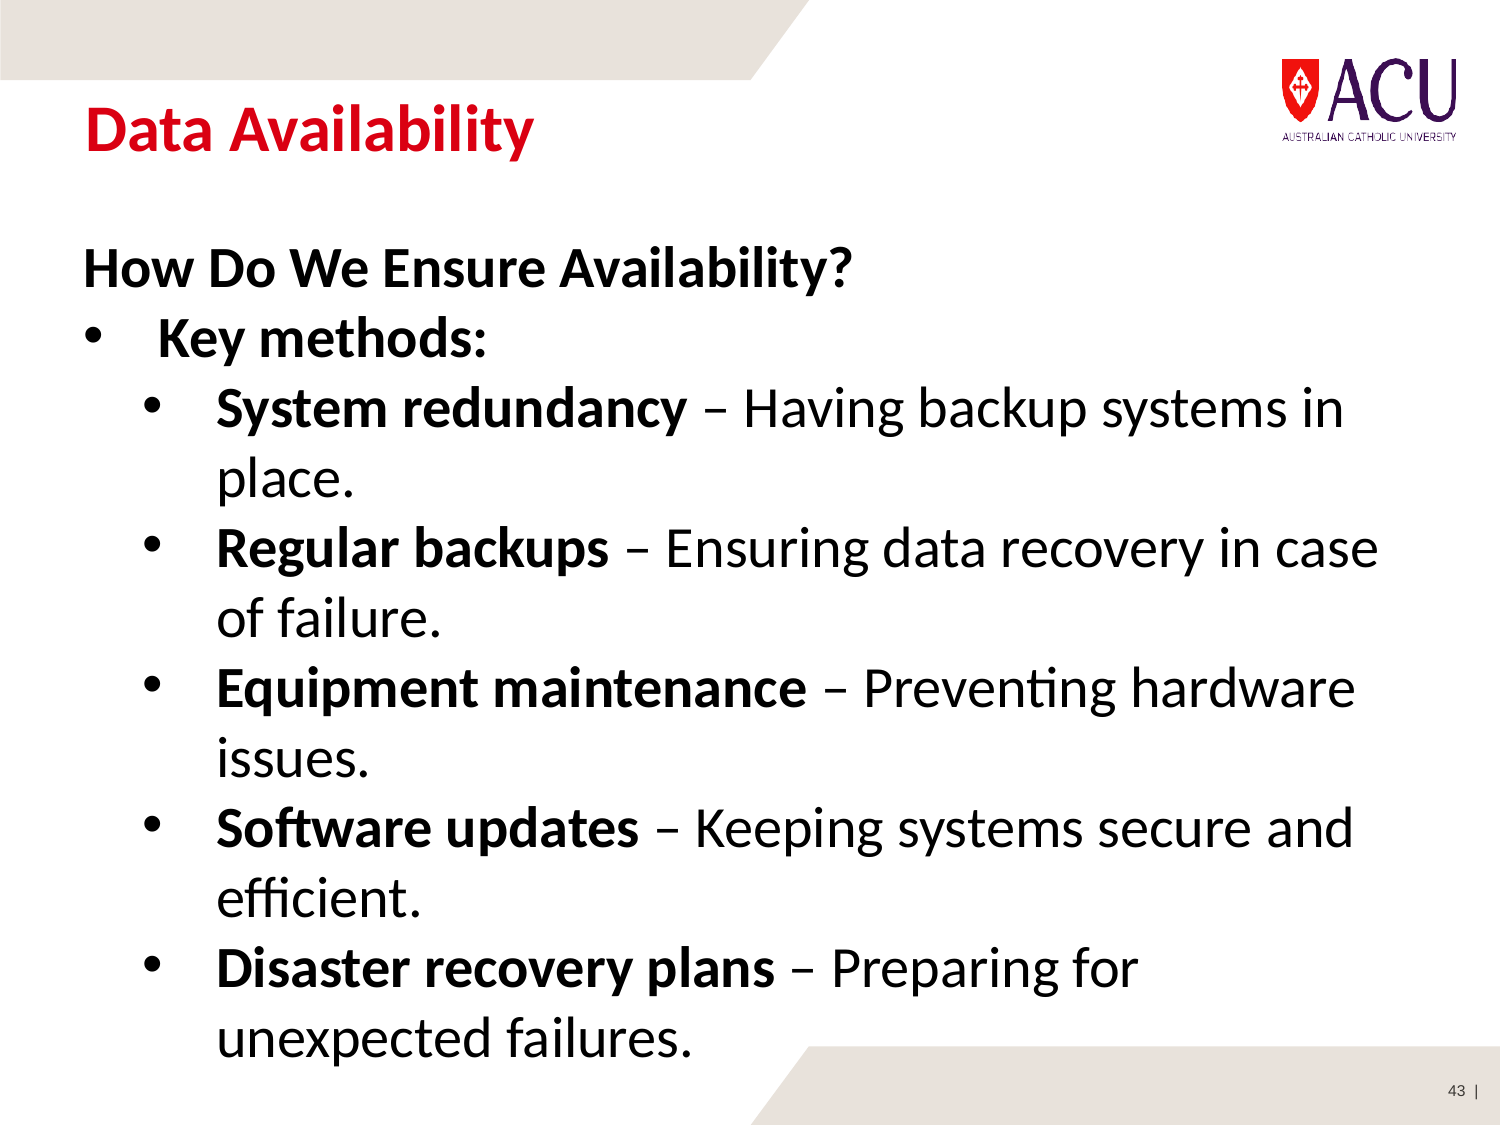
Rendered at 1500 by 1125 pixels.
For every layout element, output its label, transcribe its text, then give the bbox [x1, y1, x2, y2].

picture [1282, 58, 1456, 141]
title Data Availability [83, 82, 1253, 220]
slide_number 43 | [1446, 1080, 1481, 1125]
text_box How Do We Ensure Availability? Key methods: System redundancy – Having backup systems in place. Regular backups – Ensuring data recovery in case of failure. Equipment maintenance – Preventing hardware issues. Software updates – Keeping systems secure and efficient. Disaster recovery plans – Preparing for unexpected failures. [83, 220, 1413, 1069]
